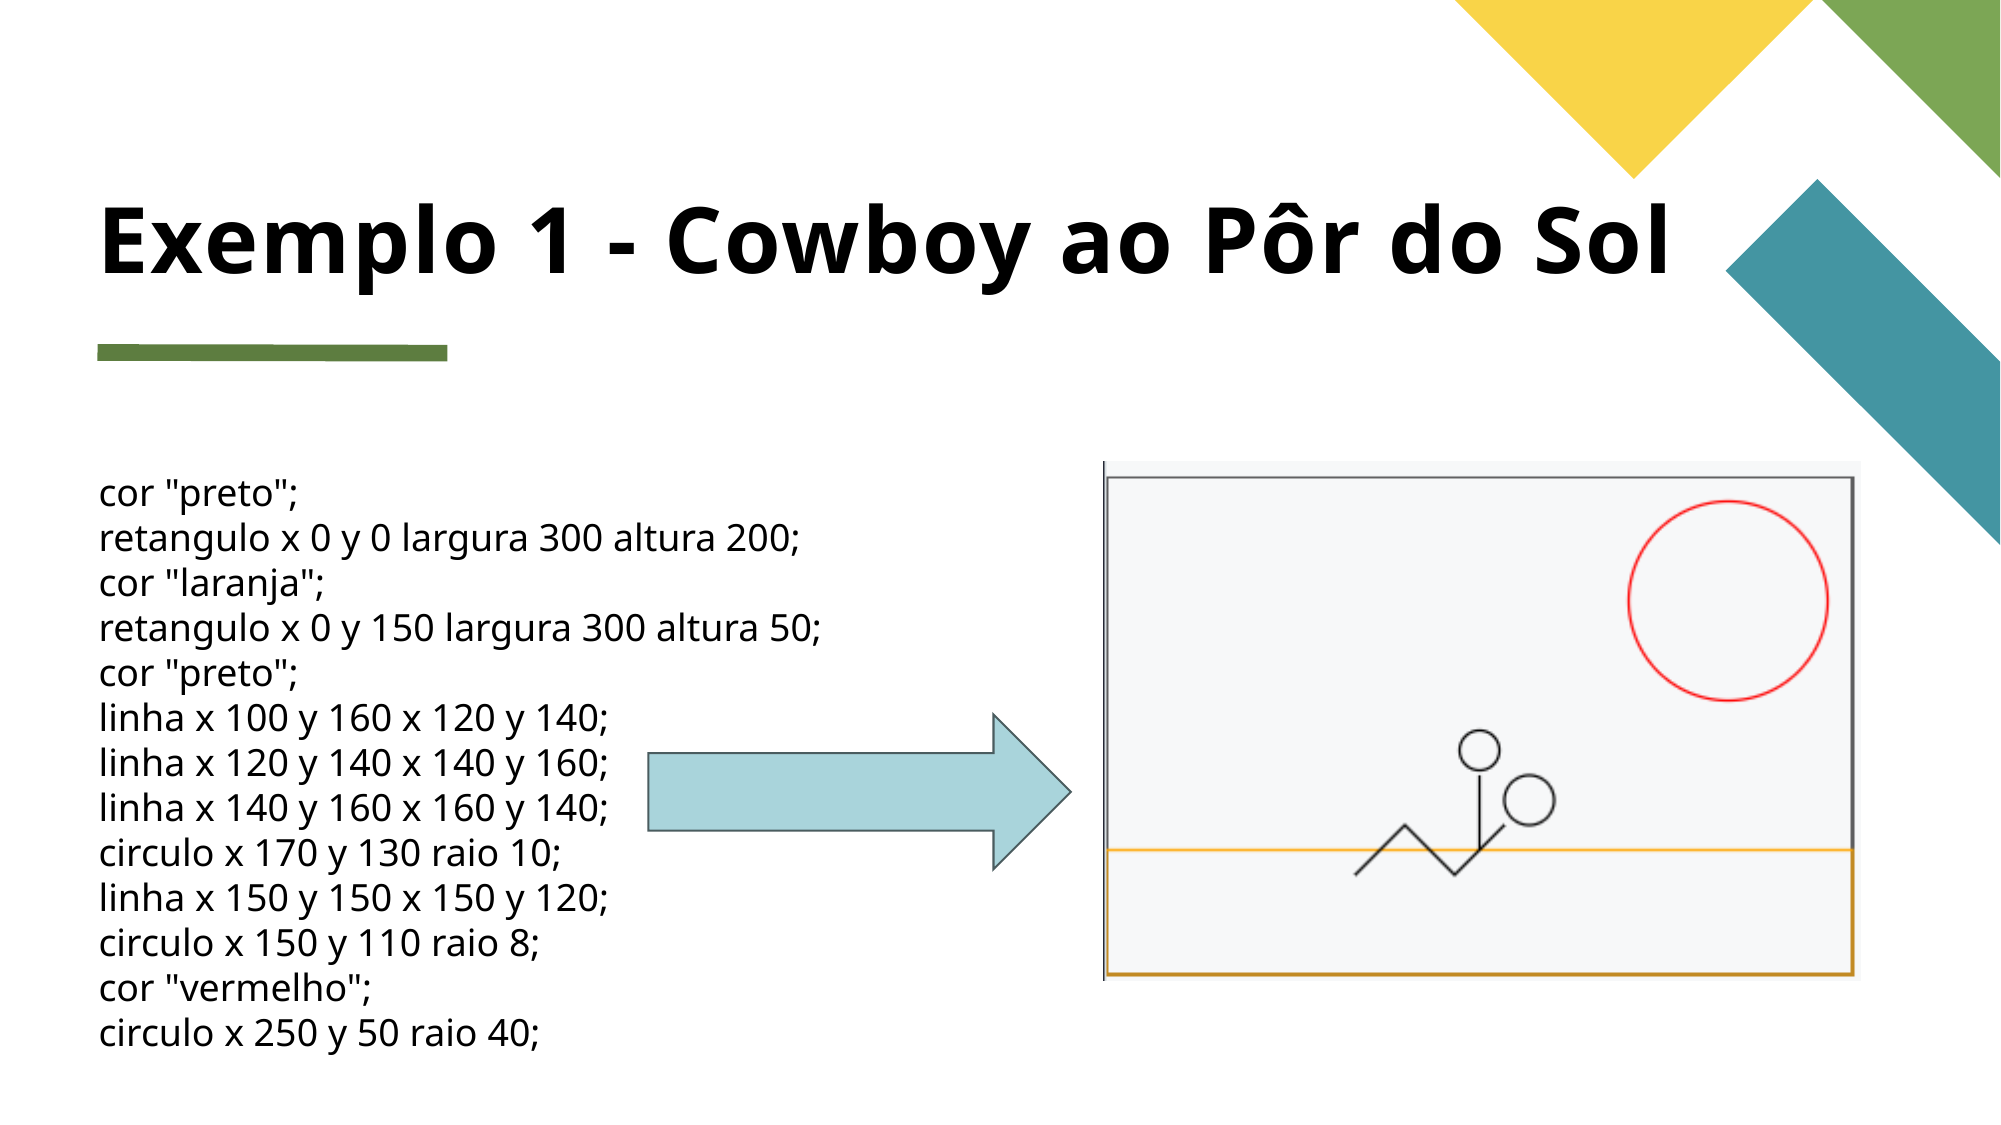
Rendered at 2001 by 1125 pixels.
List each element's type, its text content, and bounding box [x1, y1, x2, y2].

text_box [647, 711, 1073, 872]
text_box cor "preto"; retangulo x 0 y 0 largura 300 altura 200; cor "laranja"; retangulo x 0 y 150 largura 300 altura 50; cor "preto"; linha x 100 y 160 x 120 y 140; linha x 120 y 140 x 140 y 160; linha x 140 y 160 x 160 y 140; circulo x 170 y 130 raio 10; linha x 150 y 150 x 150 y 120; circulo x 150 y 110 raio 8; cor "vermelho"; circulo x 250 y 50 raio 40; [83, 461, 947, 1062]
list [1102, 461, 1861, 981]
title Exemplo 1 - Cowboy ao Pôr do Sol [97, 45, 1702, 291]
